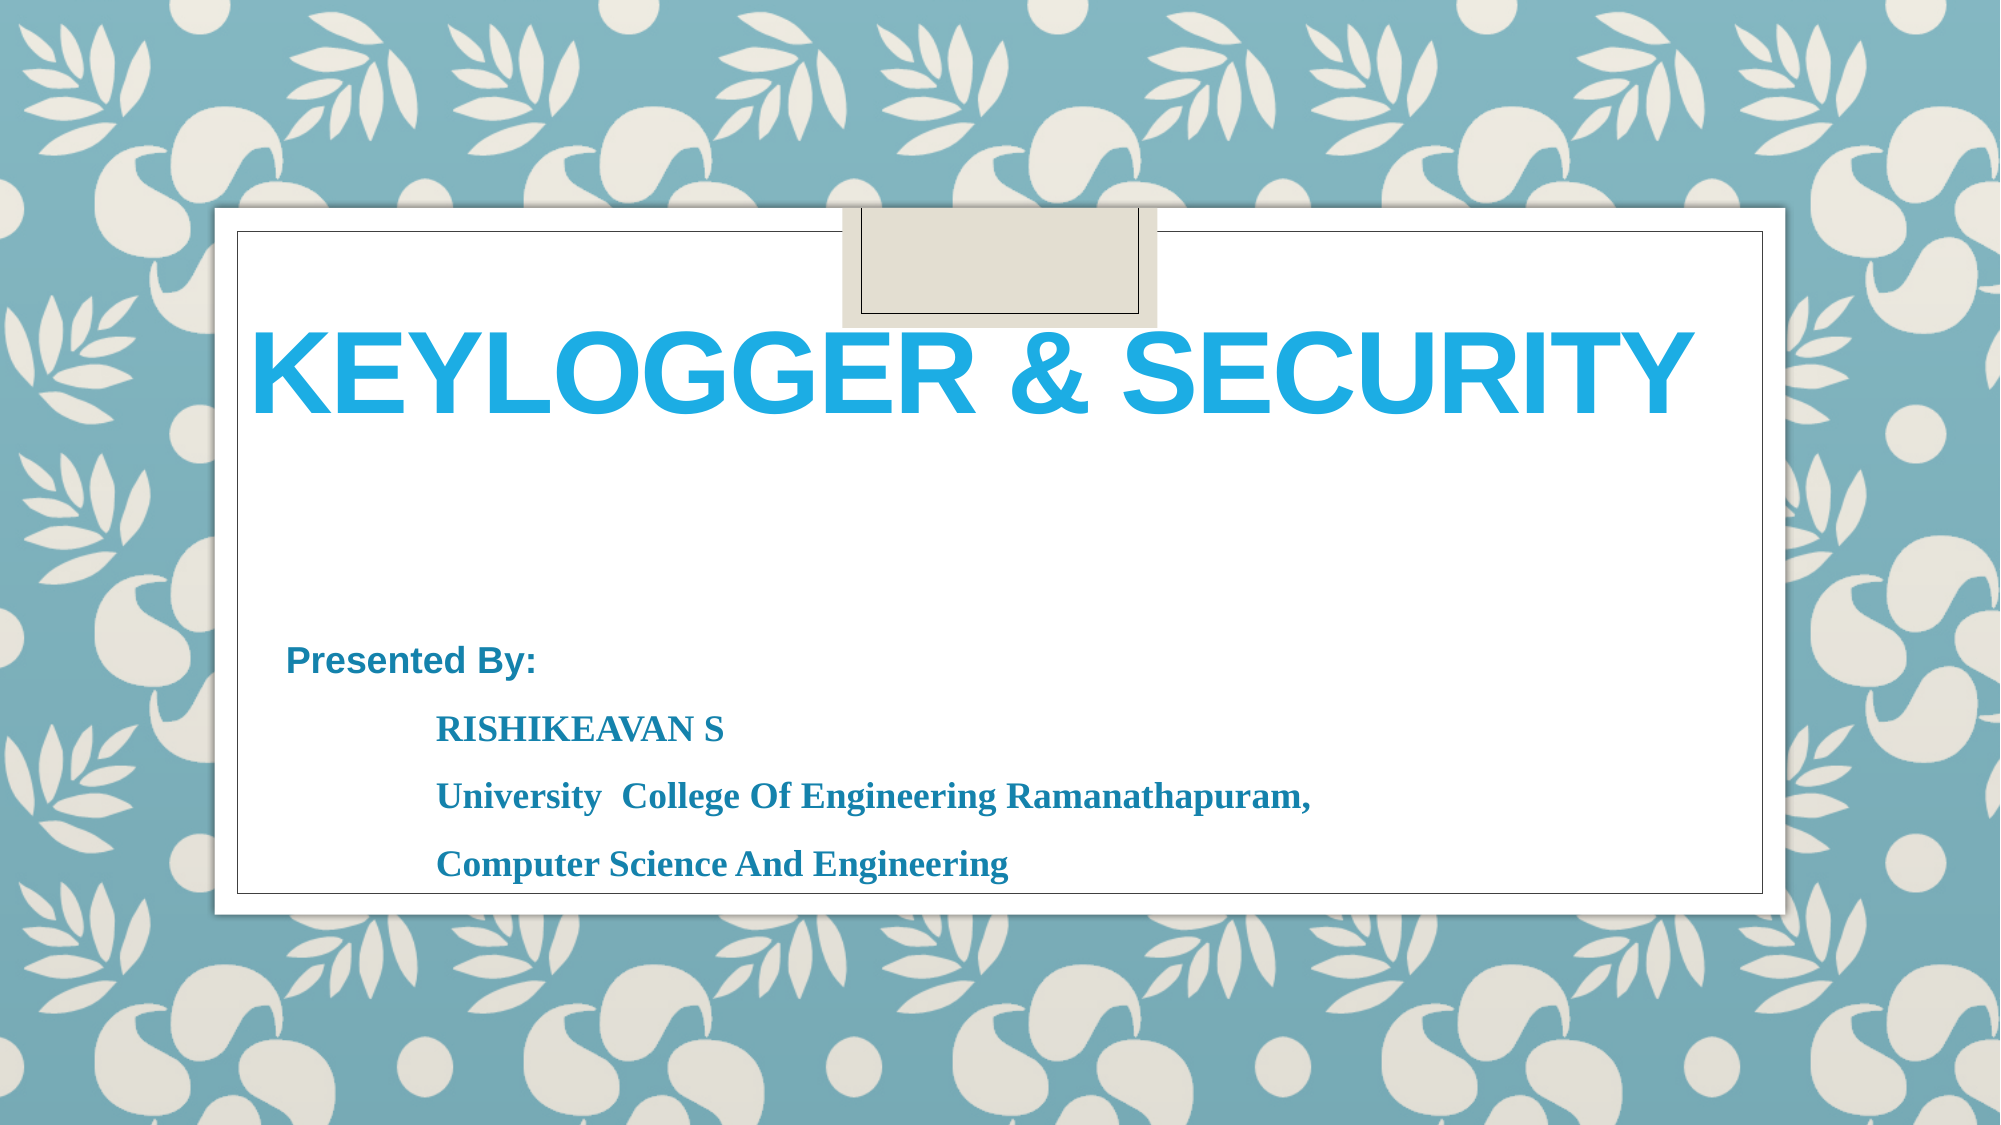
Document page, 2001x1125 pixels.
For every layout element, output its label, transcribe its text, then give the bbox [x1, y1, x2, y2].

text_box Presented By: RISHIKEAVAN S University College Of Engineering Ramanathapuram, Computer Science And Engineering [0, 628, 1575, 892]
title KEYLOGGER & SECURITY [222, 298, 1723, 460]
